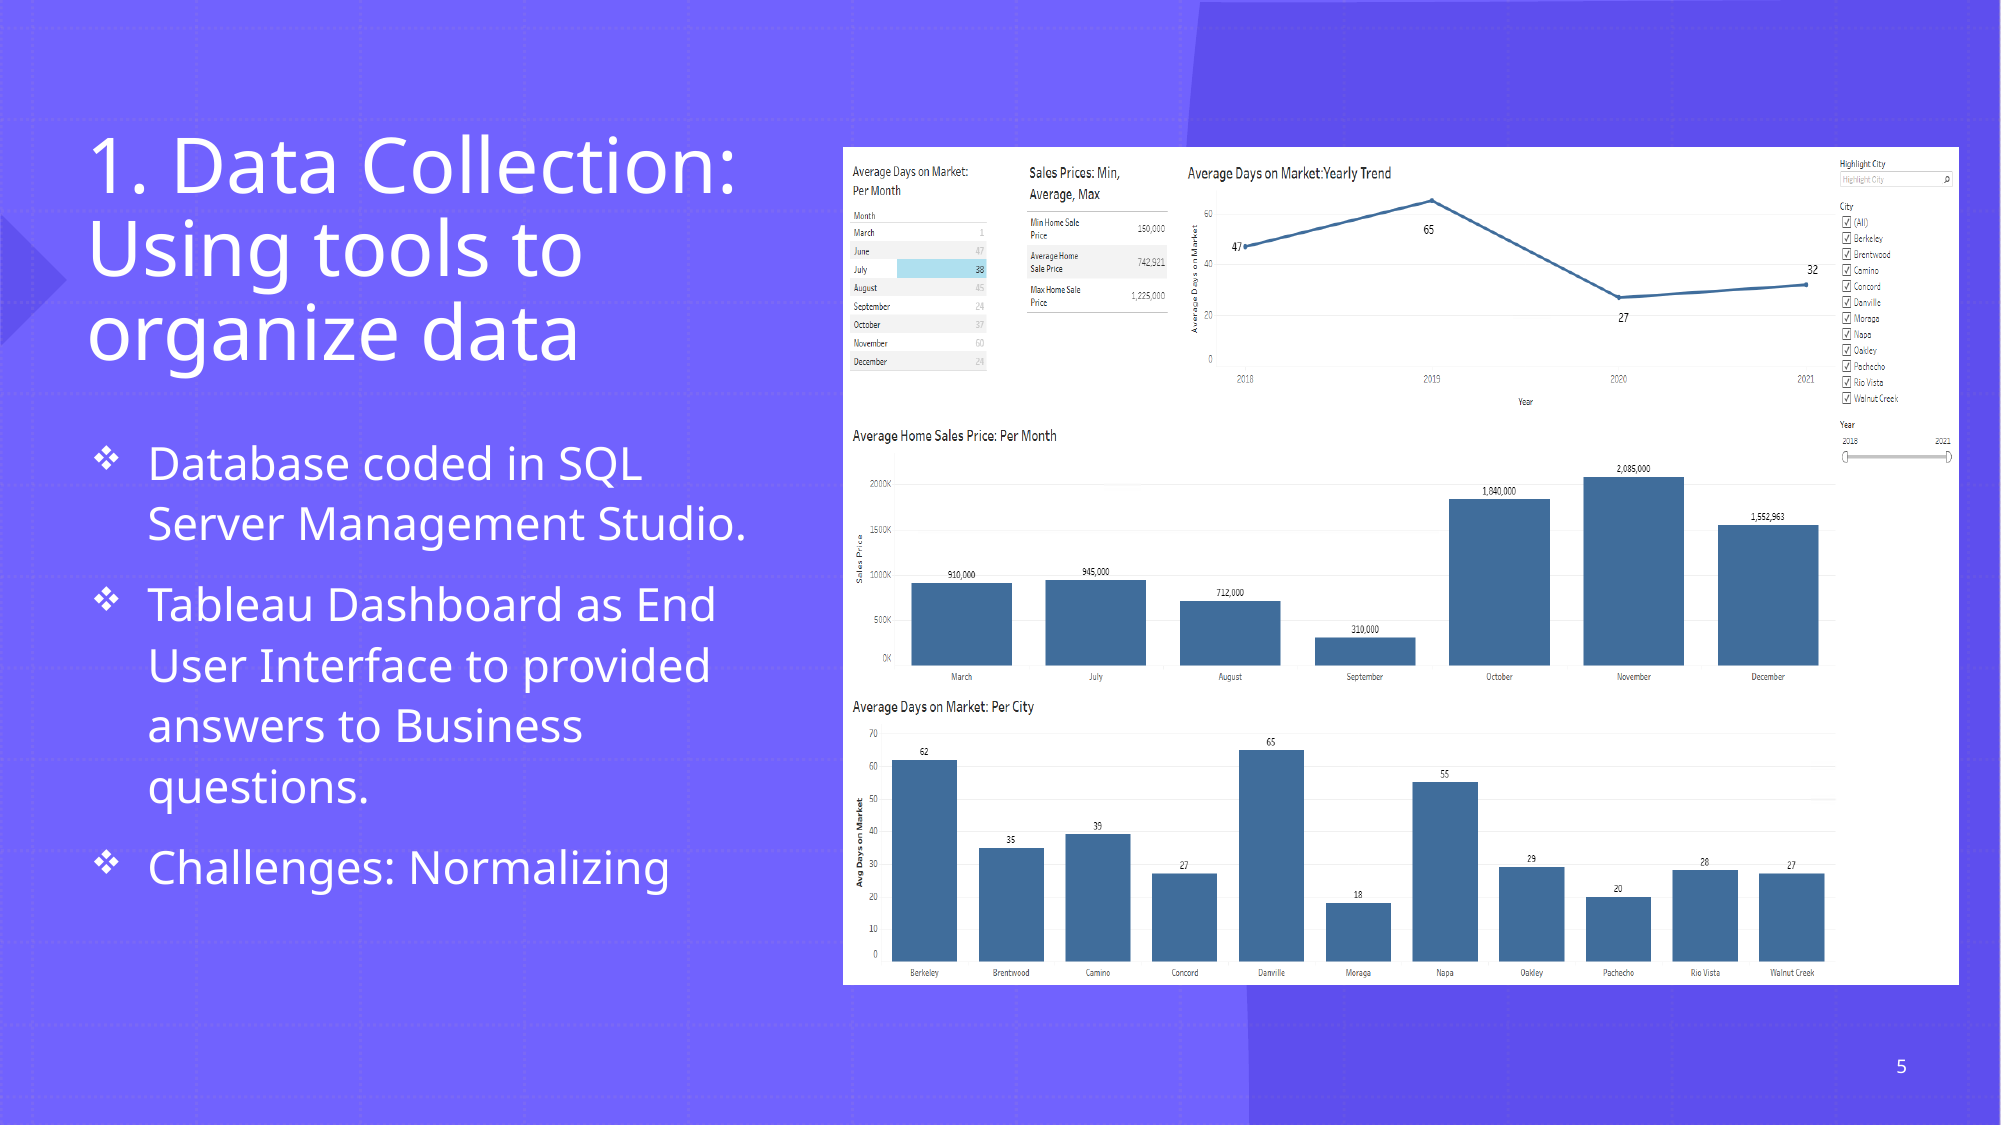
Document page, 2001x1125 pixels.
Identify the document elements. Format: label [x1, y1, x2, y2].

text_box [0, 0, 2000, 1125]
picture [843, 147, 1959, 985]
